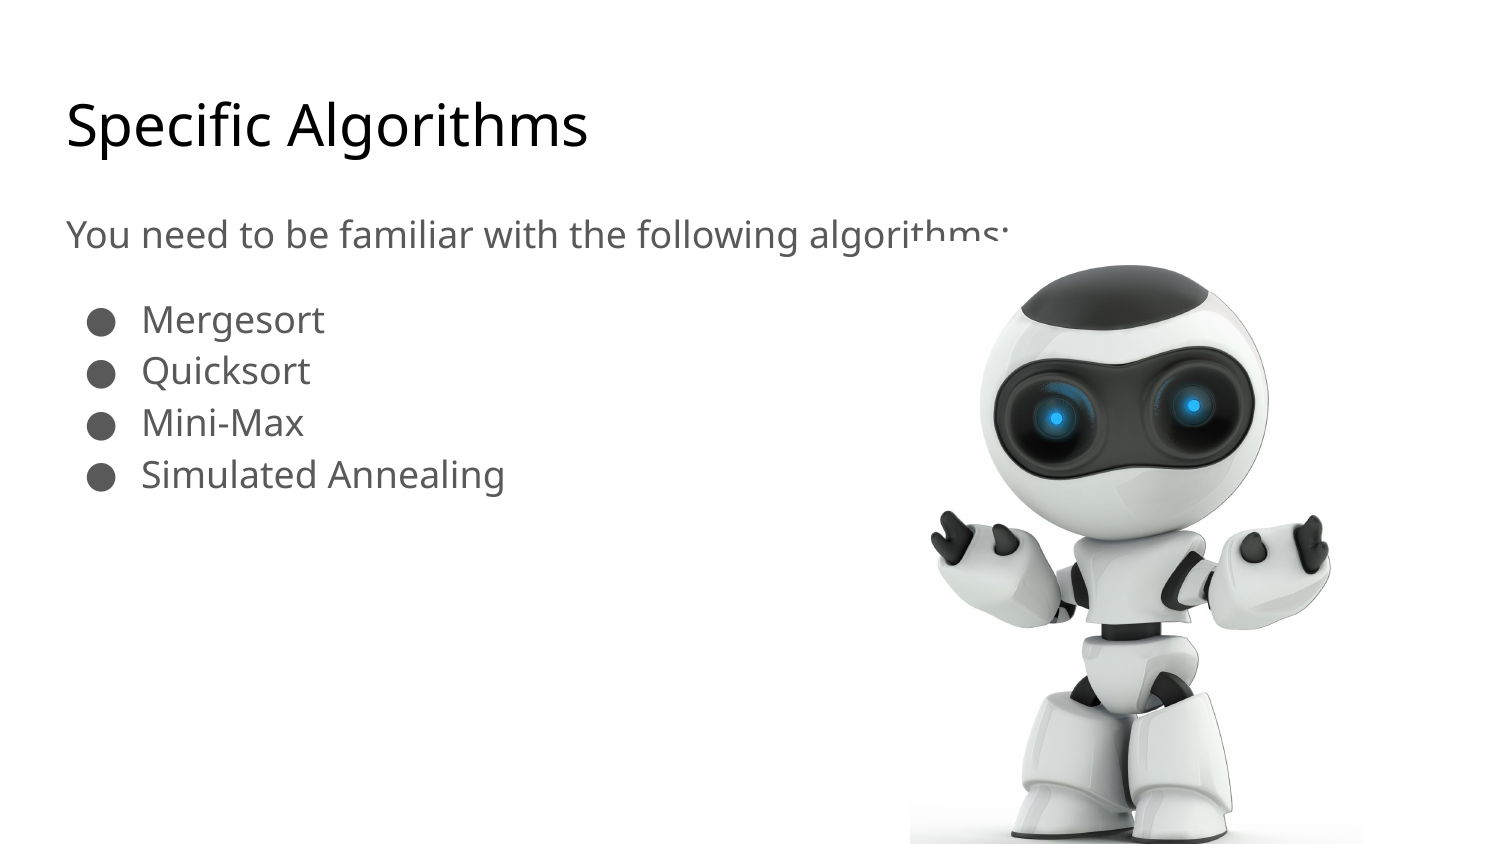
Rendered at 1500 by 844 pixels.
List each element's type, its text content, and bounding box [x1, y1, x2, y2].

picture [909, 241, 1363, 844]
title Specific Algorithms [51, 72, 1449, 167]
list You need to be familiar with the following algorithms: Mergesort Quicksort Mini-Max Simulated Annealing [51, 189, 1449, 750]
